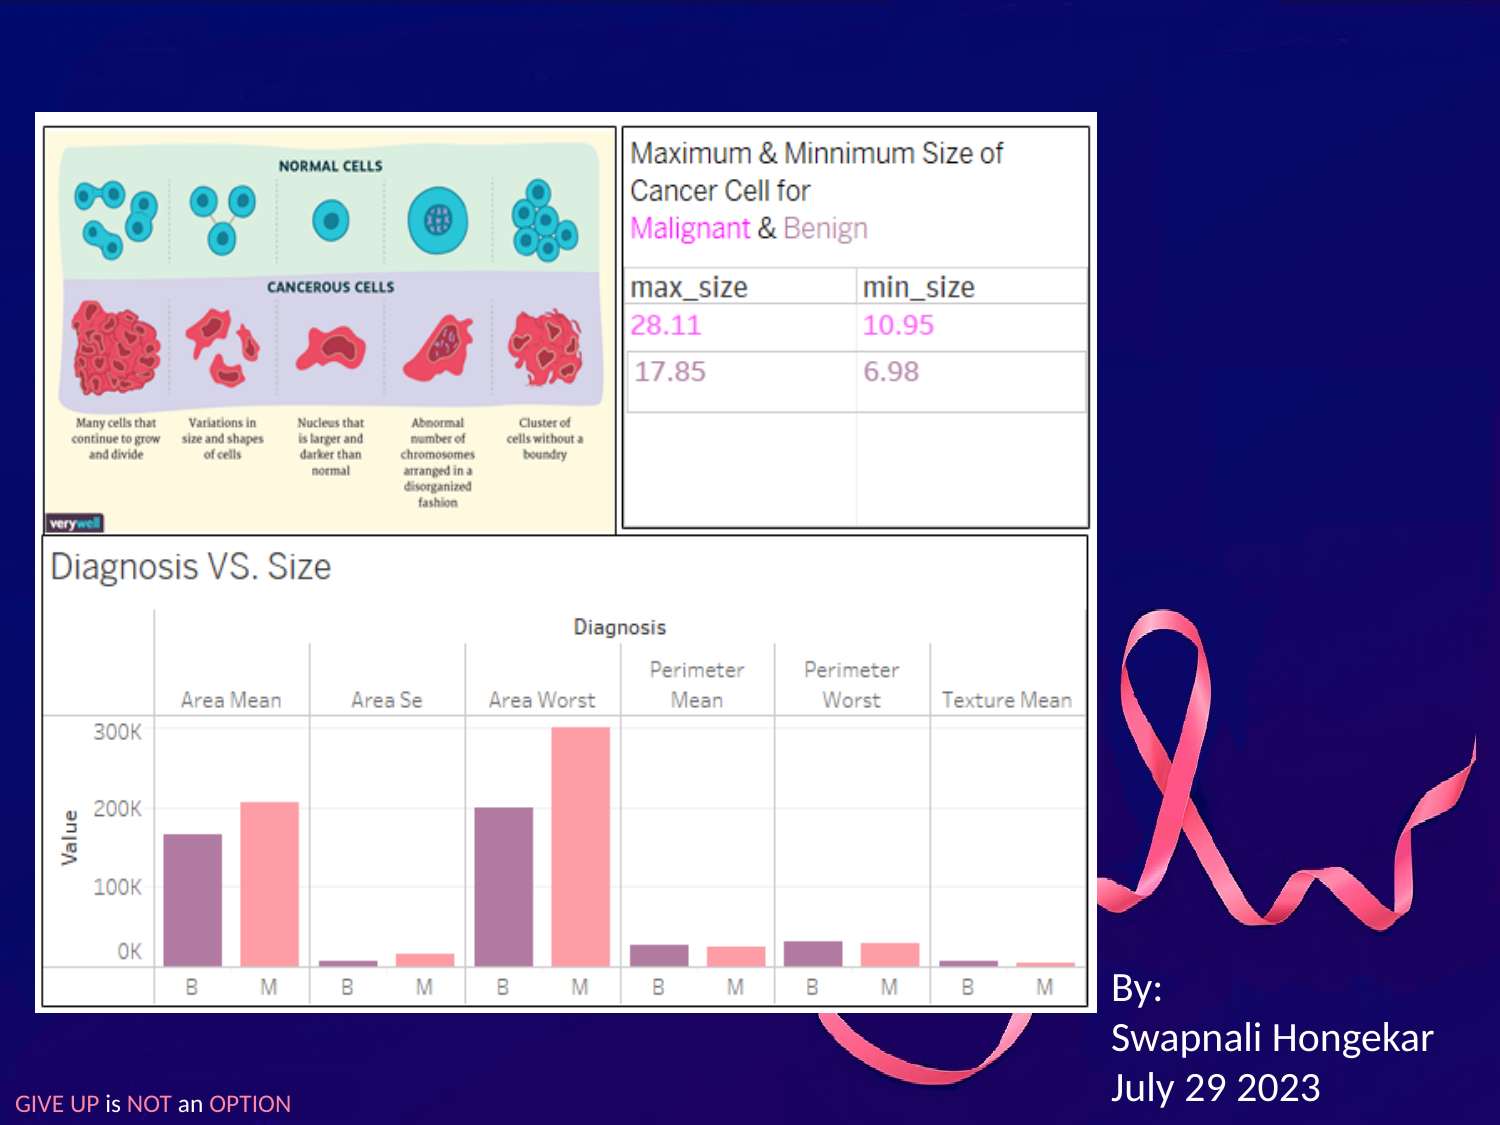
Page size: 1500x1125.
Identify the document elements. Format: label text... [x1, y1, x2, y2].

text_box By: Swapnali Hongekar July 29 2023 [1096, 944, 1455, 1093]
picture [0, 0, 1500, 1125]
subtitle GIVE UP is NOT an OPTION [0, 1064, 324, 1125]
